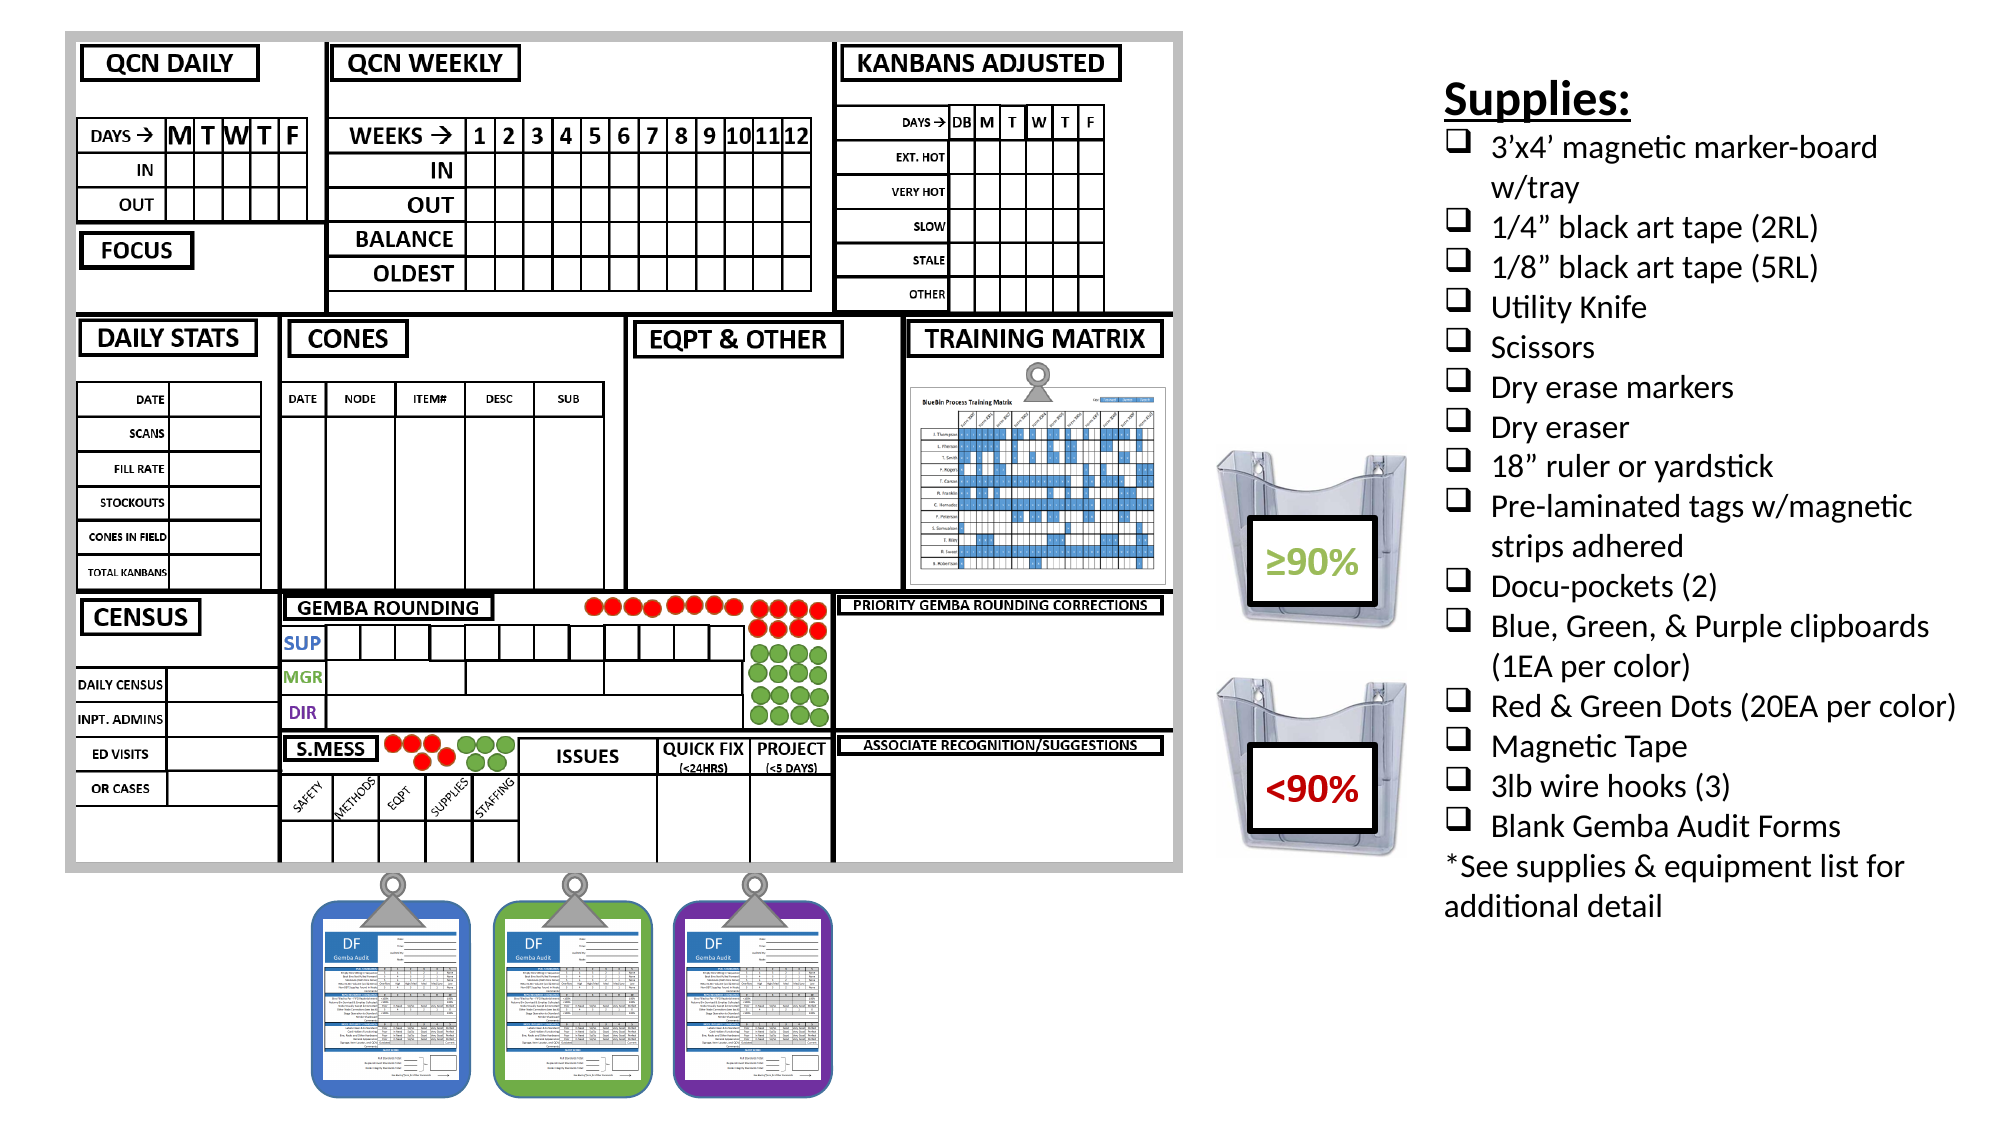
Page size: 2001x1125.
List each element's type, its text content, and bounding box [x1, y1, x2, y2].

text_box Supplies: 3’x4’ magnetic marker-board w/tray 1/4” black art tape (2RL) 1/8” black art tape (5RL) Utility Knife Scissors Dry erase markers Dry eraser 18” ruler or yardstick Pre-laminated tags w/magnetic strips adhered Docu-pockets (2) Blue, Green, & Purple clipboards (1EA per color) Red & Green Dots (20EA per color) Magnetic Tape 3lb wire hooks (3) Blank Gemba Audit Forms *See supplies & equipment list for additional detail [1429, 57, 1983, 1022]
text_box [311, 873, 470, 1098]
picture [65, 31, 1183, 873]
picture [1216, 444, 1407, 631]
picture [1216, 671, 1407, 858]
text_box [493, 873, 653, 1098]
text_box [673, 873, 832, 1098]
